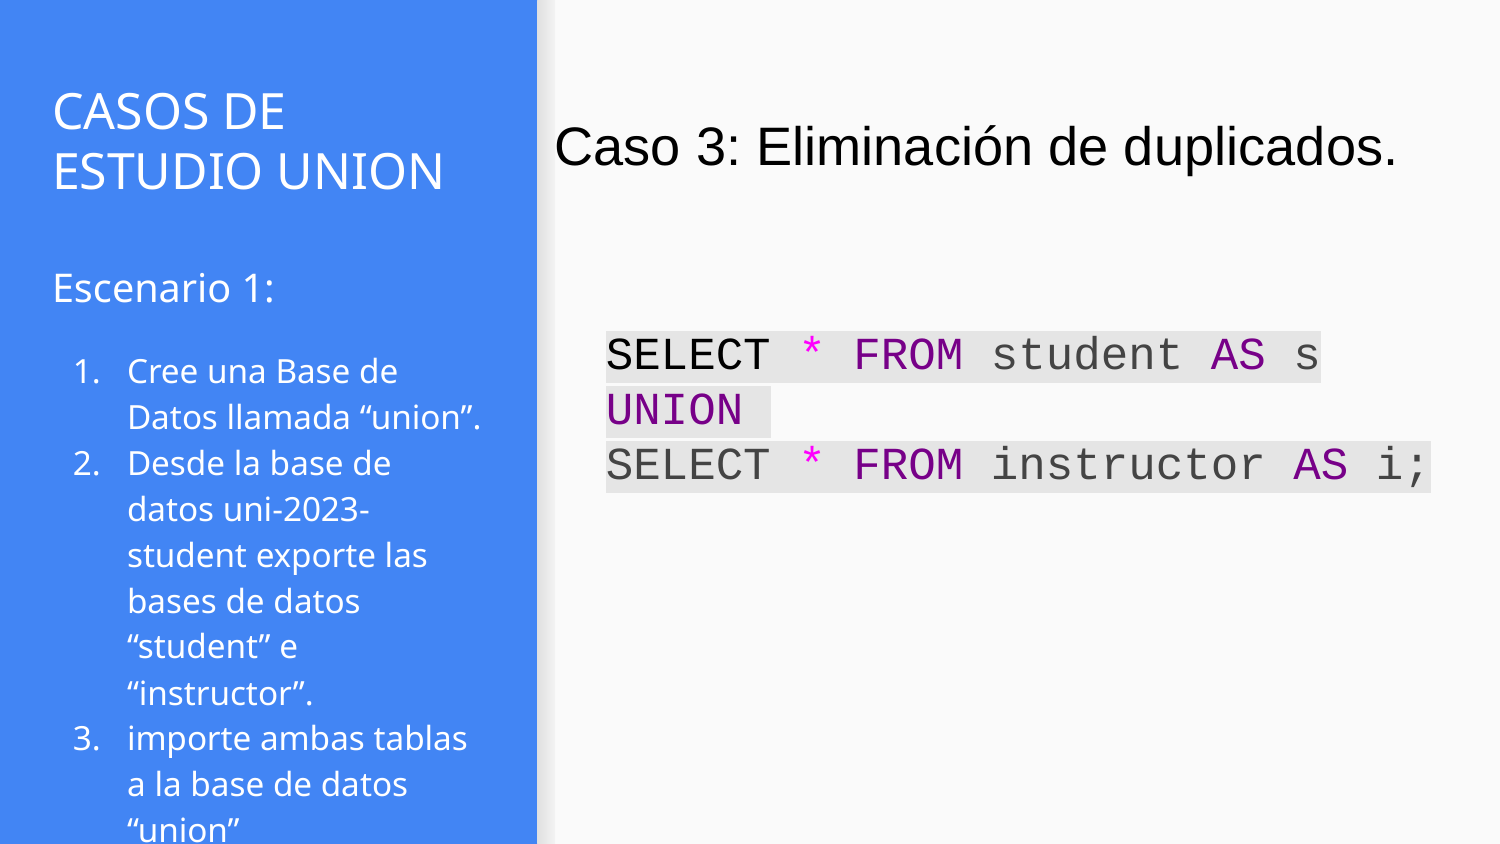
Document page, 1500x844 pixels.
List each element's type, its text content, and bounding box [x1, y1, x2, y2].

title CASOS DE ESTUDIO UNION [37, 58, 498, 216]
text_box Caso 3: Eliminación de duplicados. [539, 96, 1500, 264]
list Escenario 1: Cree una Base de Datos llamada “union”. Desde la base de datos uni-2023-student exporte las bases de datos “student” e “instructor”. importe ambas tablas a la base de datos “union” [37, 240, 498, 760]
text_box SELECT * FROM student AS s UNION SELECT * FROM instructor AS i; [590, 308, 1490, 504]
